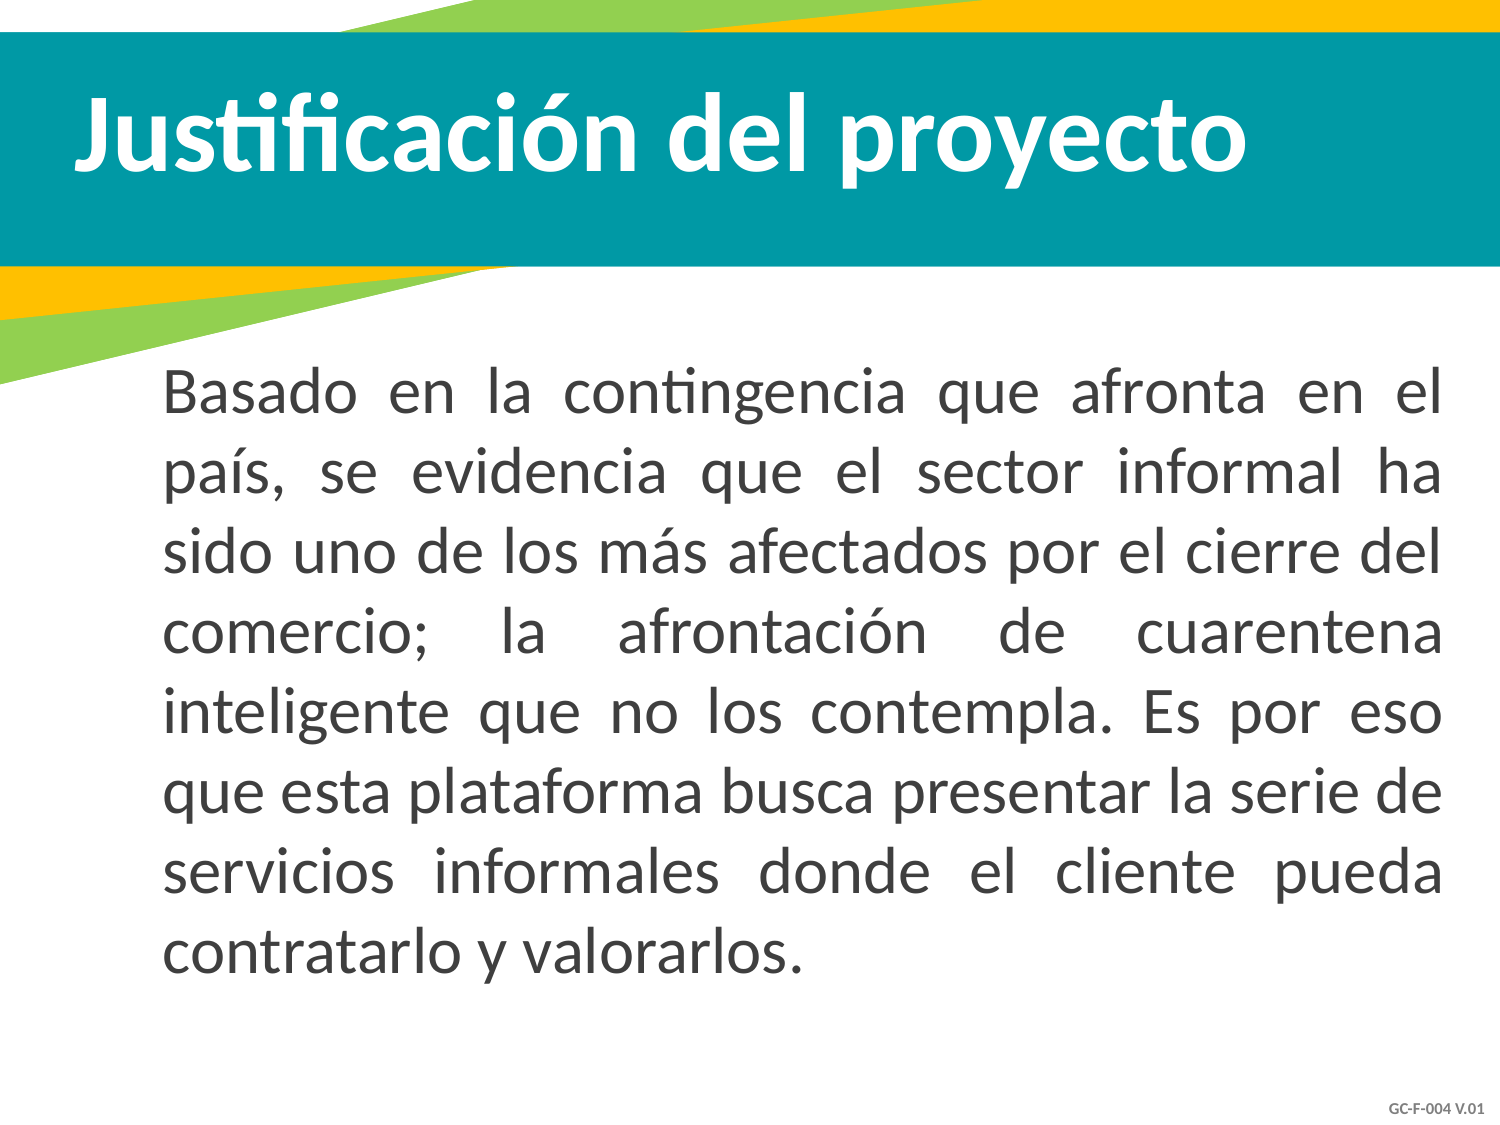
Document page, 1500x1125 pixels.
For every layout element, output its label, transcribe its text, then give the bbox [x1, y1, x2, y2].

text_box Basado en la contingencia que afronta en el país, se evidencia que el sector informal ha sido uno de los más afectados por el cierre del comercio; la afrontación de cuarentena inteligente que no los contempla. Es por eso que esta plataforma busca presentar la serie de servicios informales donde el cliente pueda contratarlo y valorarlos. [147, 339, 1460, 1036]
text_box [0, 0, 1500, 1125]
text_box Justificación del proyecto [59, 53, 1500, 199]
